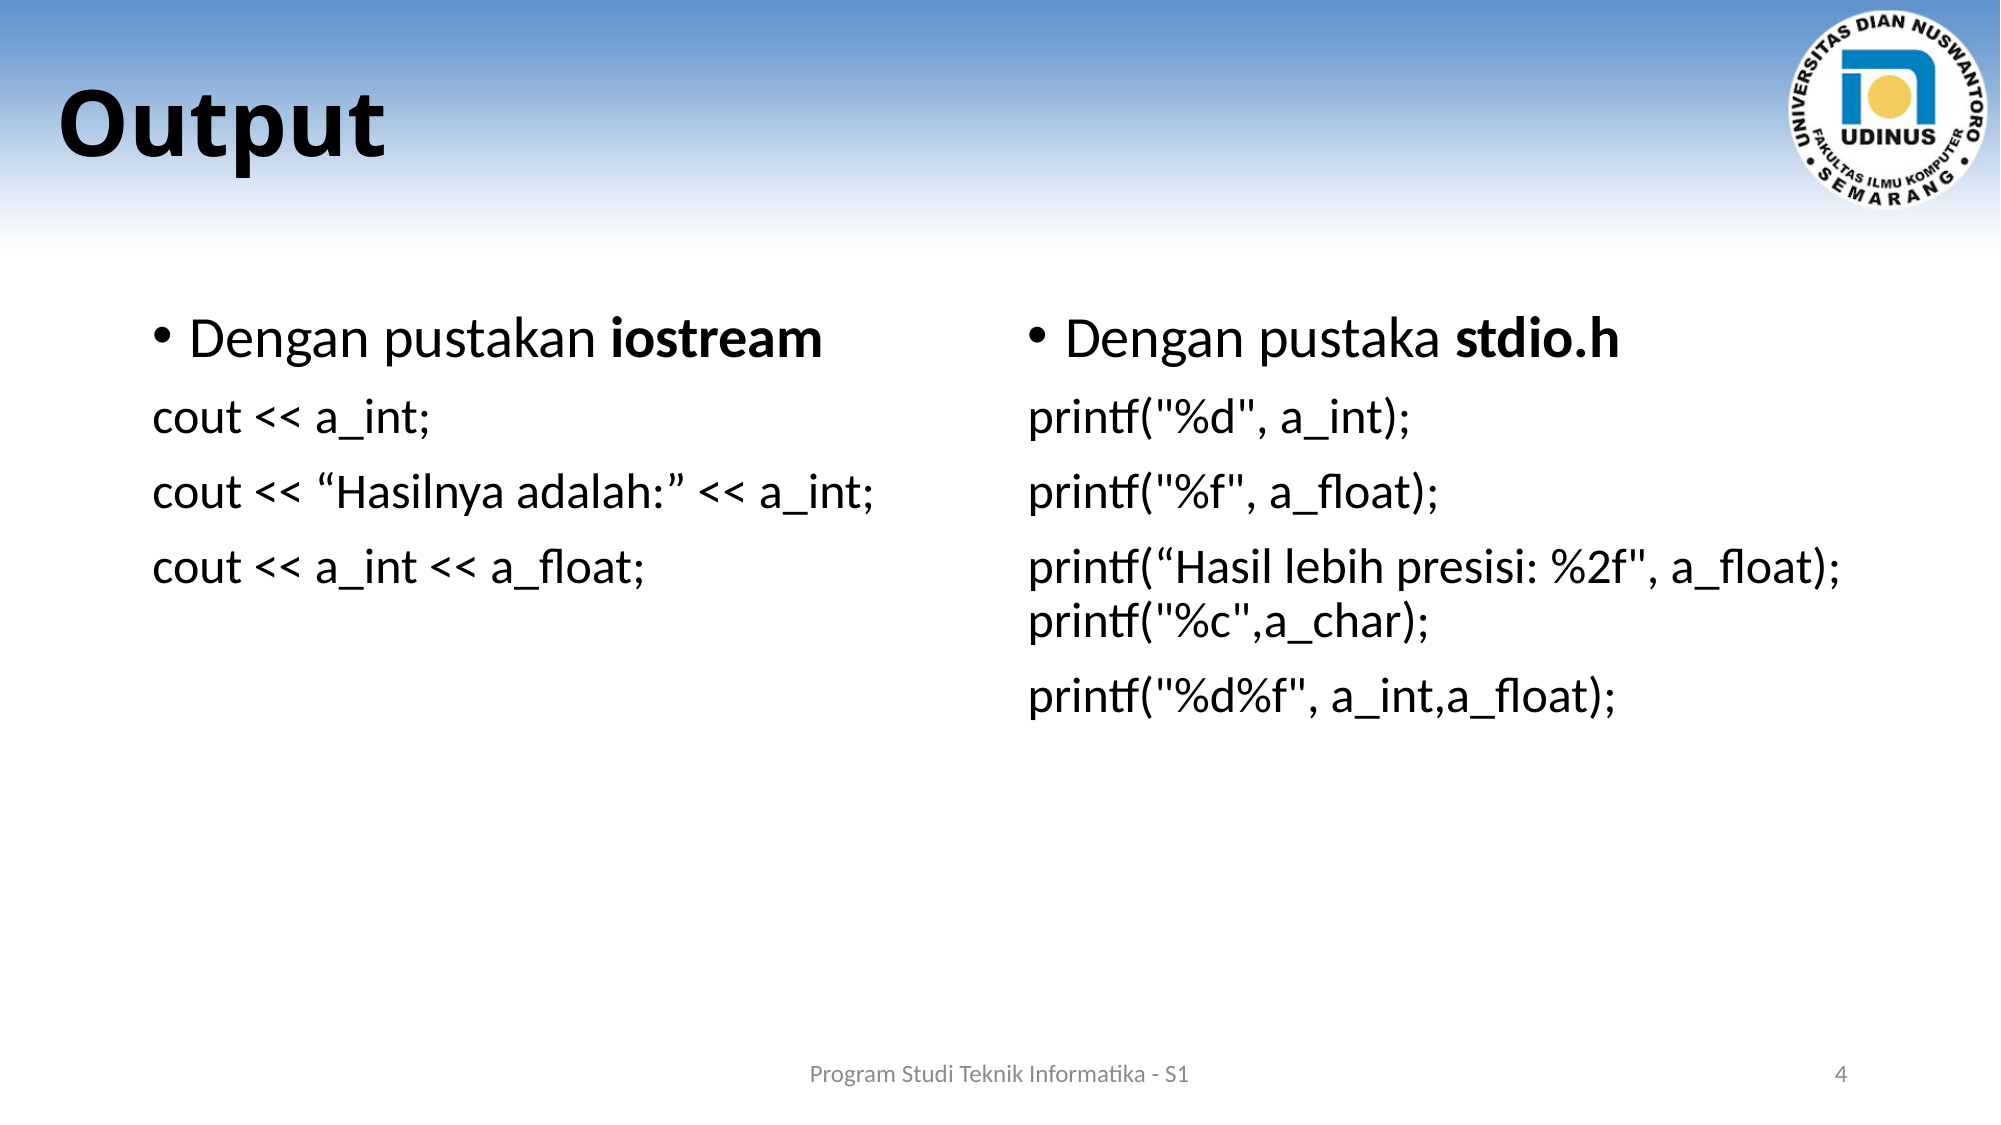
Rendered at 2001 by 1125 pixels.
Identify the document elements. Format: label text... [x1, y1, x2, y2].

slide_number 4 [1412, 1042, 1863, 1103]
title Output [41, 18, 1767, 236]
picture [0, 0, 2000, 1125]
list Dengan pustakan iostream cout << a_int; cout << “Hasilnya adalah:” << a_int; cout << a_int << a_float; [137, 299, 988, 1014]
footer Program Studi Teknik Informatika - S1 [662, 1042, 1338, 1103]
list Dengan pustaka stdio.h printf("%d", a_int); printf("%f", a_float); printf(“Hasil lebih presisi: %2f", a_float); printf("%c",a_char); printf("%d%f", a_int,a_float); [1012, 299, 1863, 1014]
